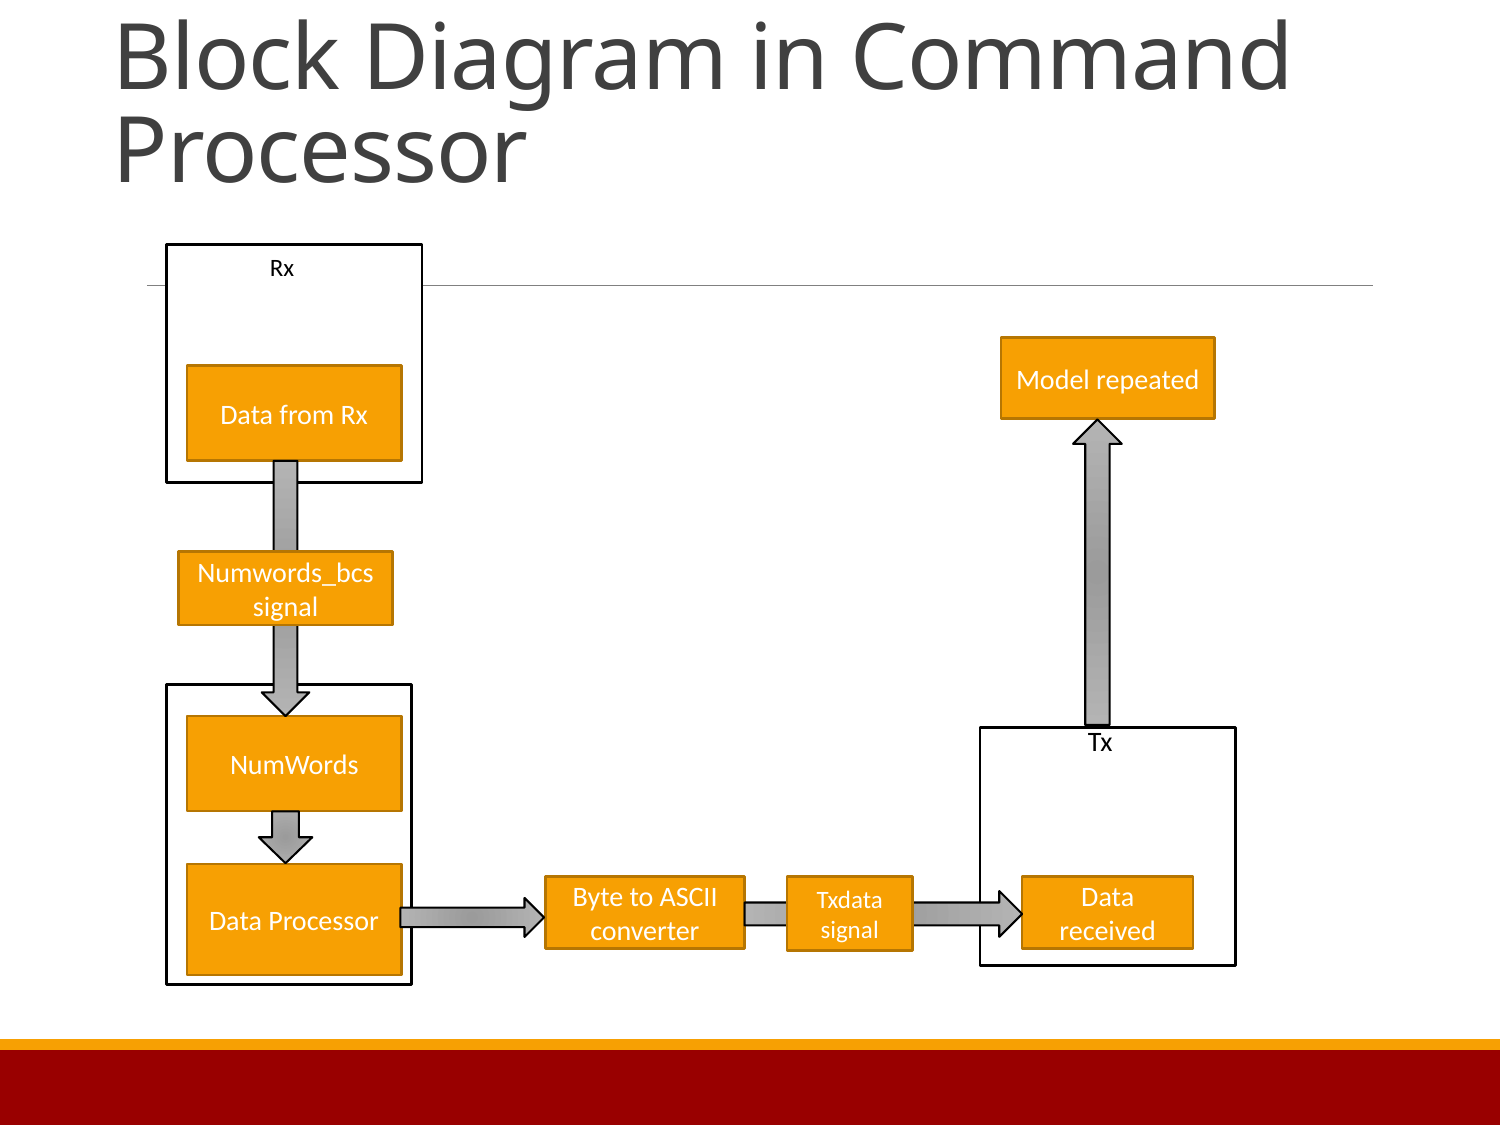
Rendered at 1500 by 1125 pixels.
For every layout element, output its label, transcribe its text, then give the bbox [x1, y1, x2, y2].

text_box Data received [1021, 875, 1194, 950]
text_box [165, 683, 413, 986]
text_box [260, 626, 311, 717]
text_box [743, 901, 786, 927]
text_box [257, 810, 314, 864]
text_box Data Processor [186, 863, 403, 976]
text_box NumWords [186, 715, 403, 812]
text_box Txdata signal [786, 875, 914, 952]
text_box [914, 890, 1023, 938]
text_box Tx [1073, 716, 1132, 765]
text_box Rx [254, 243, 331, 289]
text_box Byte to ASCII converter [544, 875, 746, 950]
text_box [1072, 418, 1123, 727]
text_box Model repeated [1000, 336, 1216, 420]
text_box Numwords_bcs signal [177, 550, 394, 626]
text_box [272, 459, 299, 550]
text_box Data from Rx [186, 364, 403, 462]
text_box [399, 896, 545, 938]
text_box [979, 726, 1237, 967]
title Block Diagram in Command Processor [97, 124, 1392, 210]
text_box [165, 243, 423, 484]
